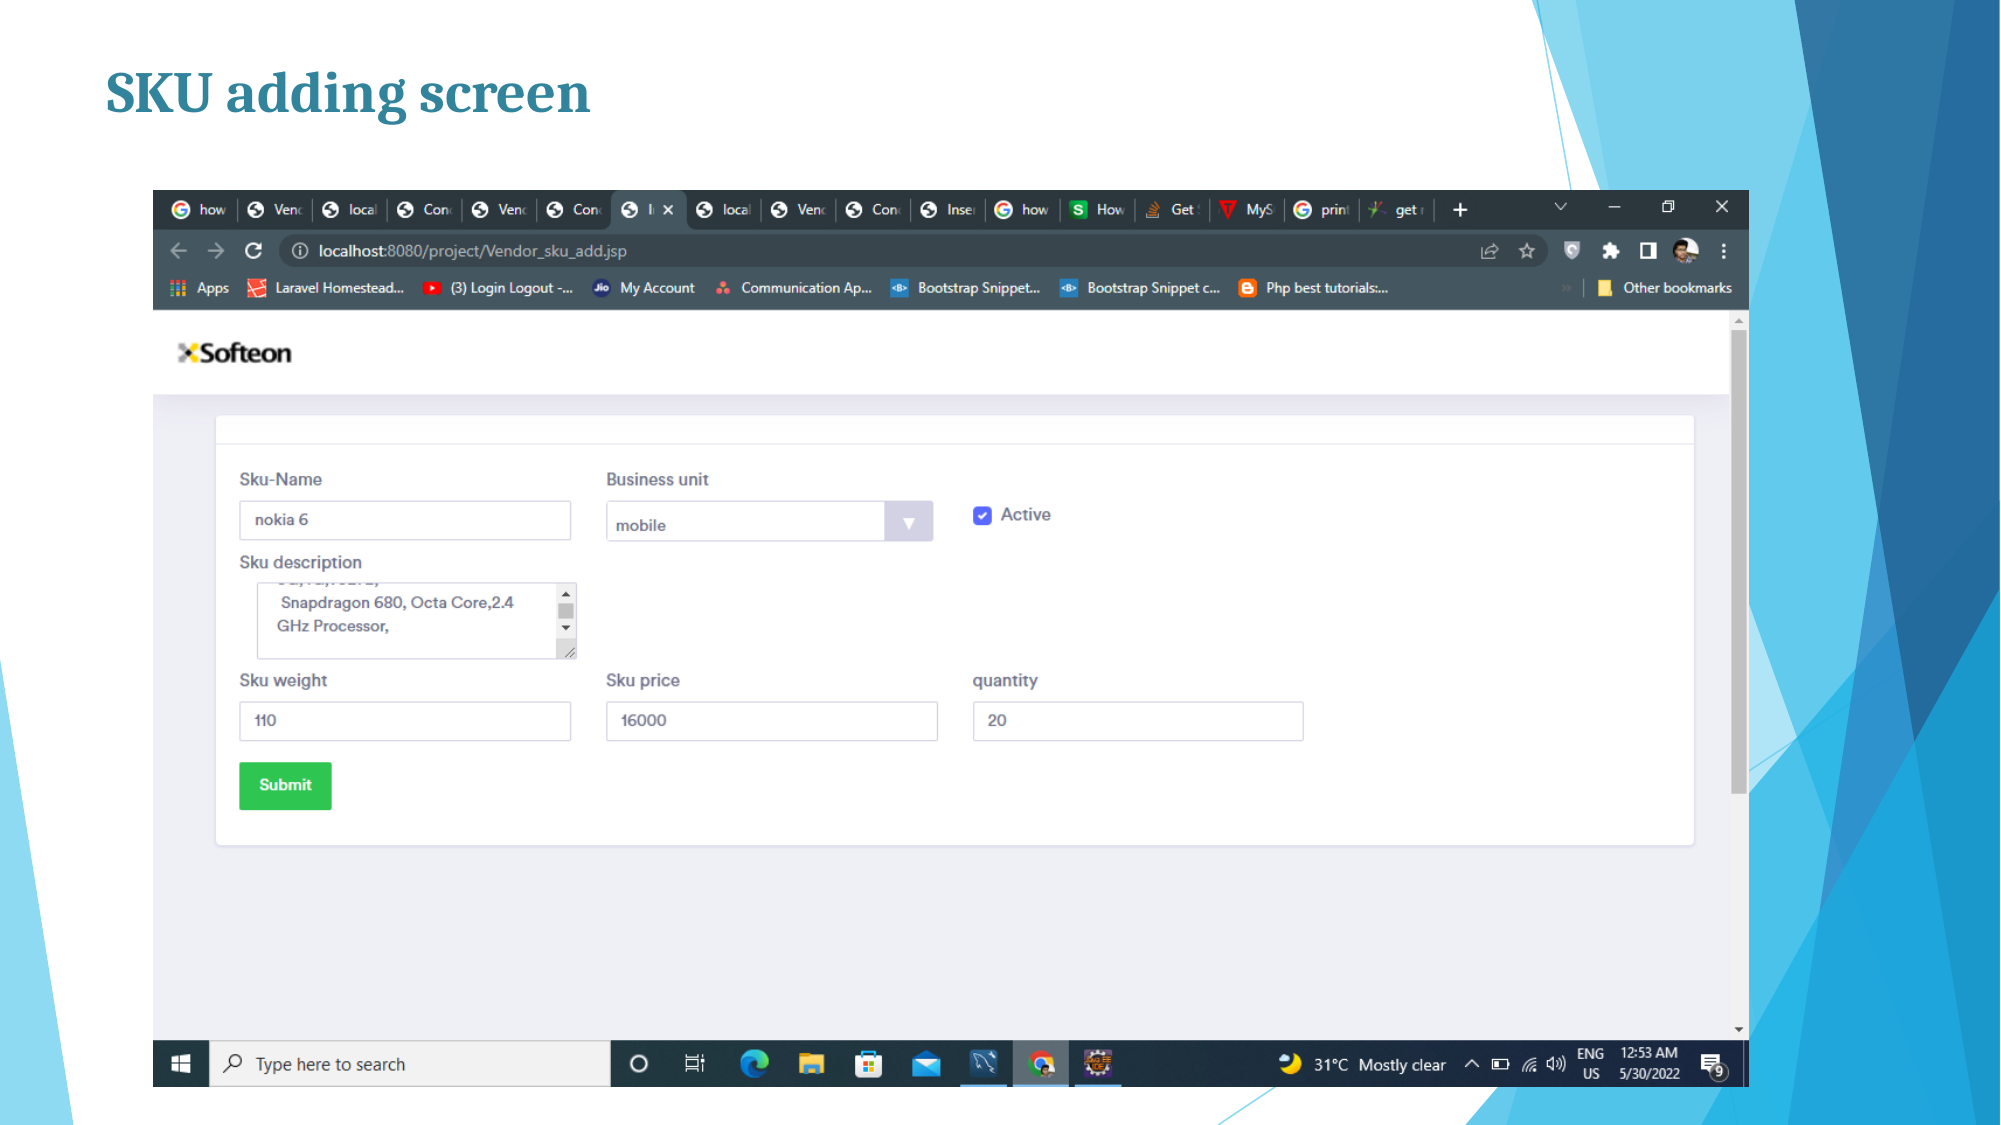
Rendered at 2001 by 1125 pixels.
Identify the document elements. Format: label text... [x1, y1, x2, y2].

picture [153, 189, 1749, 1087]
text_box SKU adding screen [79, 36, 1303, 177]
